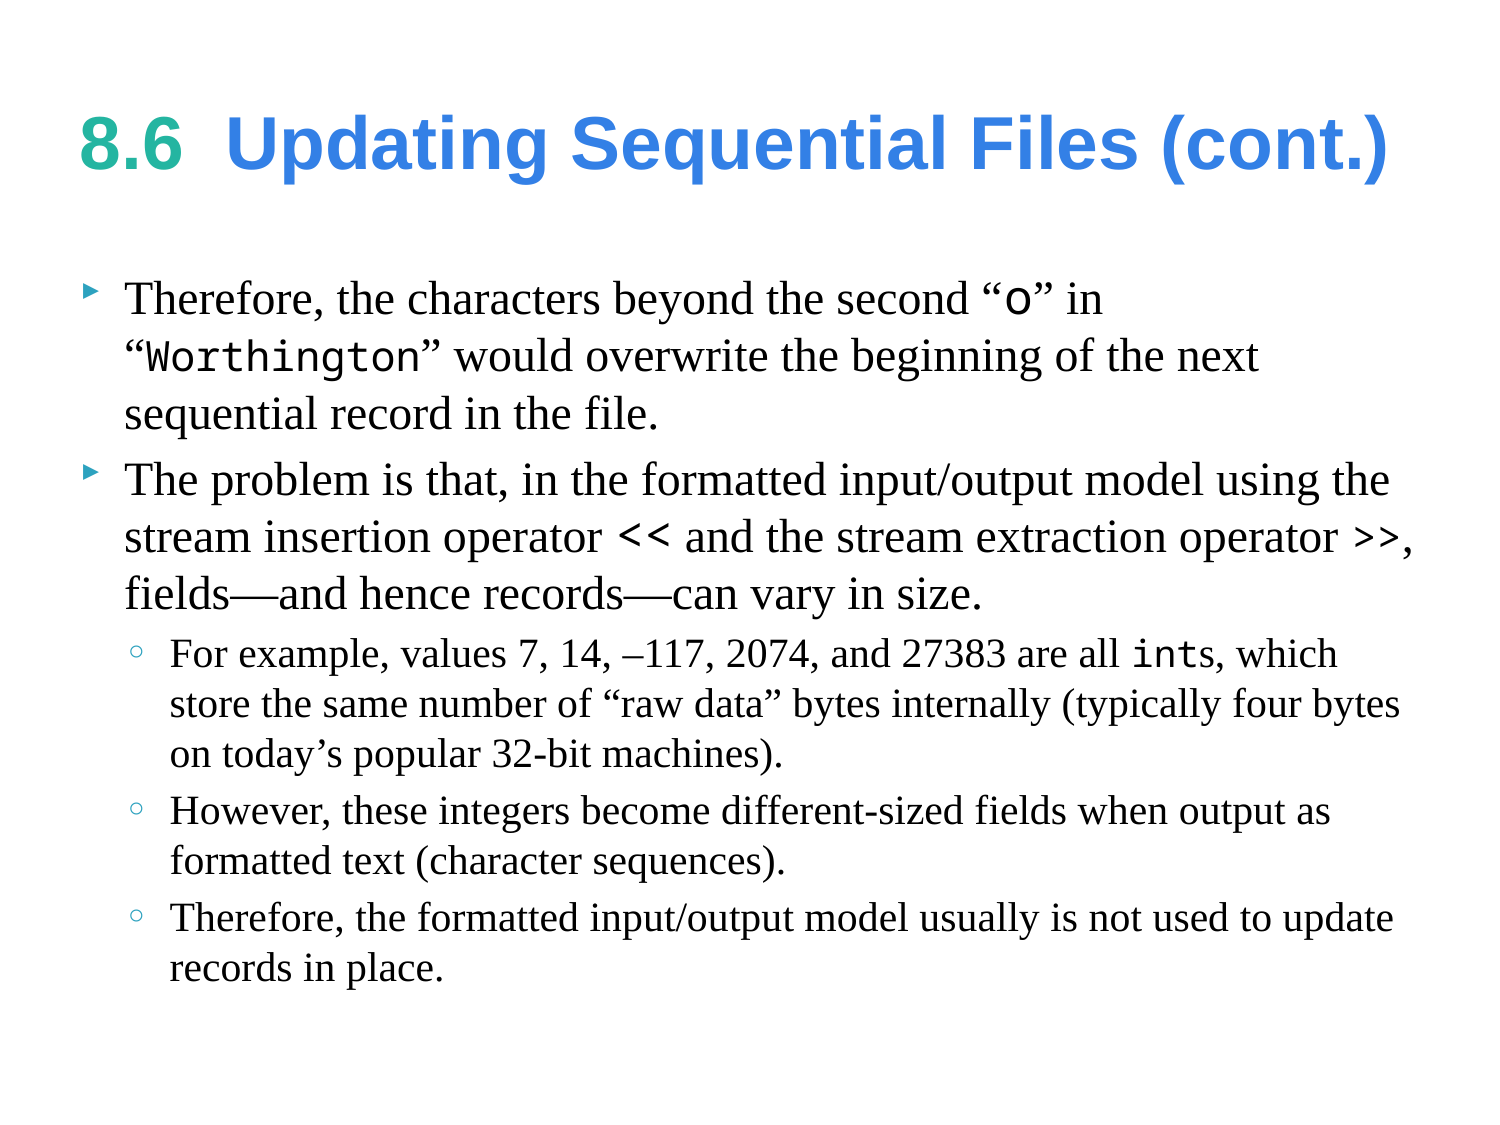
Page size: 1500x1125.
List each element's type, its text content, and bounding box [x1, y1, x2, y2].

title 8.6 Updating Sequential Files (cont.) [64, 45, 1435, 235]
list Therefore, the characters beyond the second “o” in “Worthington” would overwrite the beginning of the next sequential record in the file. The problem is that, in the formatted input/output model using the stream insertion operator << and the stream extraction operator >>, fields—and hence records—can vary in size. For example, values 7, 14, –117, 2074, and 27383 are all ints, which store the same number of “raw data” bytes internally (typically four bytes on today’s popular 32-bit machines). However, these integers become different-sized fields when output as formatted text (character sequences). Therefore, the formatted input/output model usually is not used to update records in place. [65, 258, 1436, 1062]
